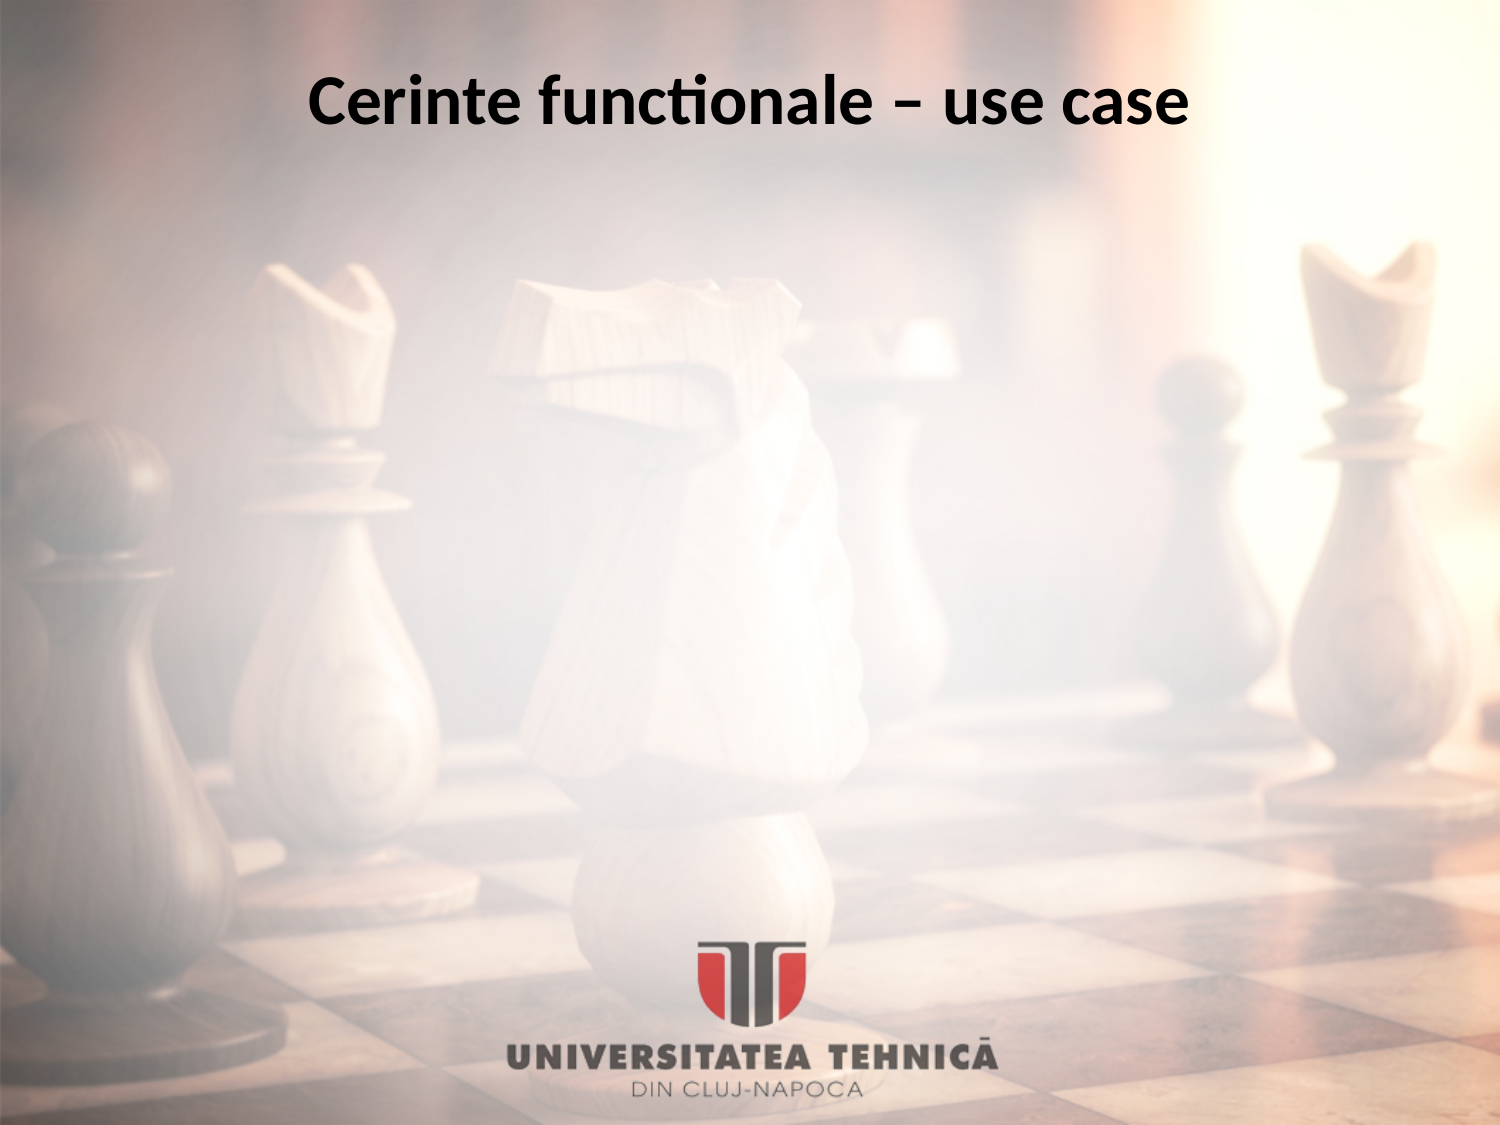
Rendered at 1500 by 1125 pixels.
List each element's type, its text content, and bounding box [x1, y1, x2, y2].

title Cerinte functionale – use case [75, 45, 1425, 233]
picture [0, 0, 1500, 1125]
